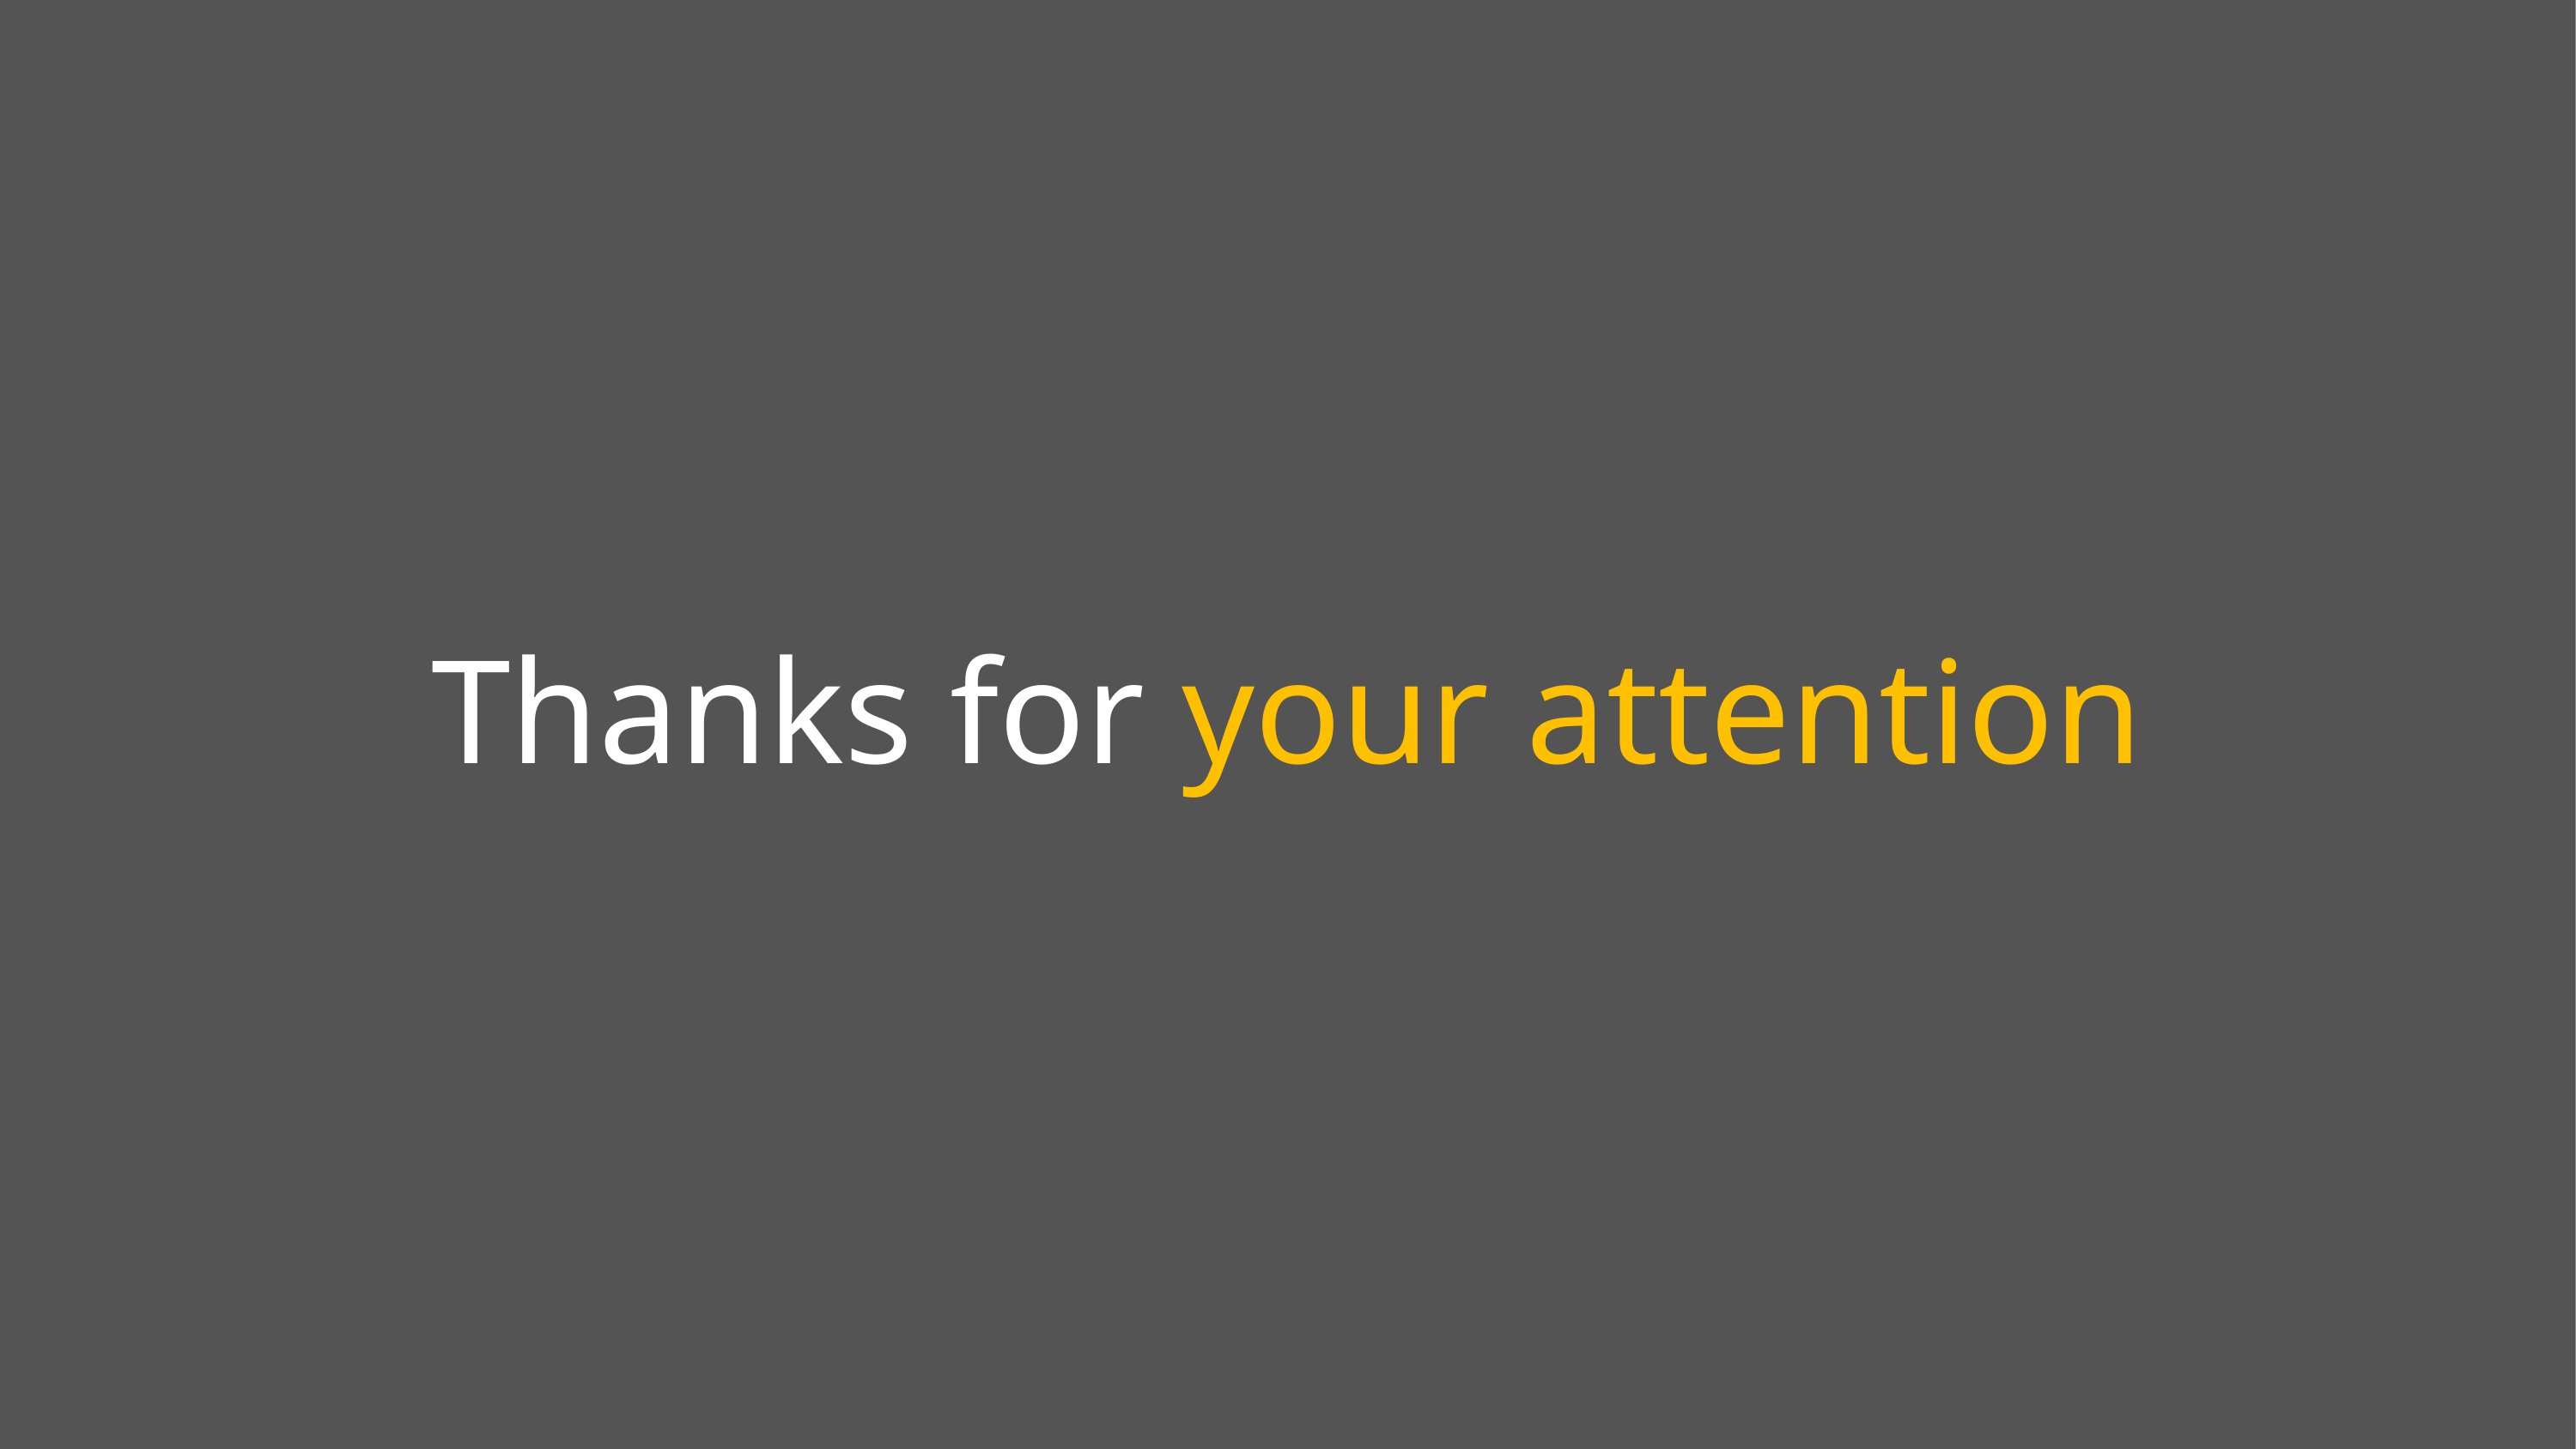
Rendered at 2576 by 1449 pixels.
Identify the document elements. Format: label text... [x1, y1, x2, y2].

title Thanks for your attention [102, 398, 2473, 1014]
